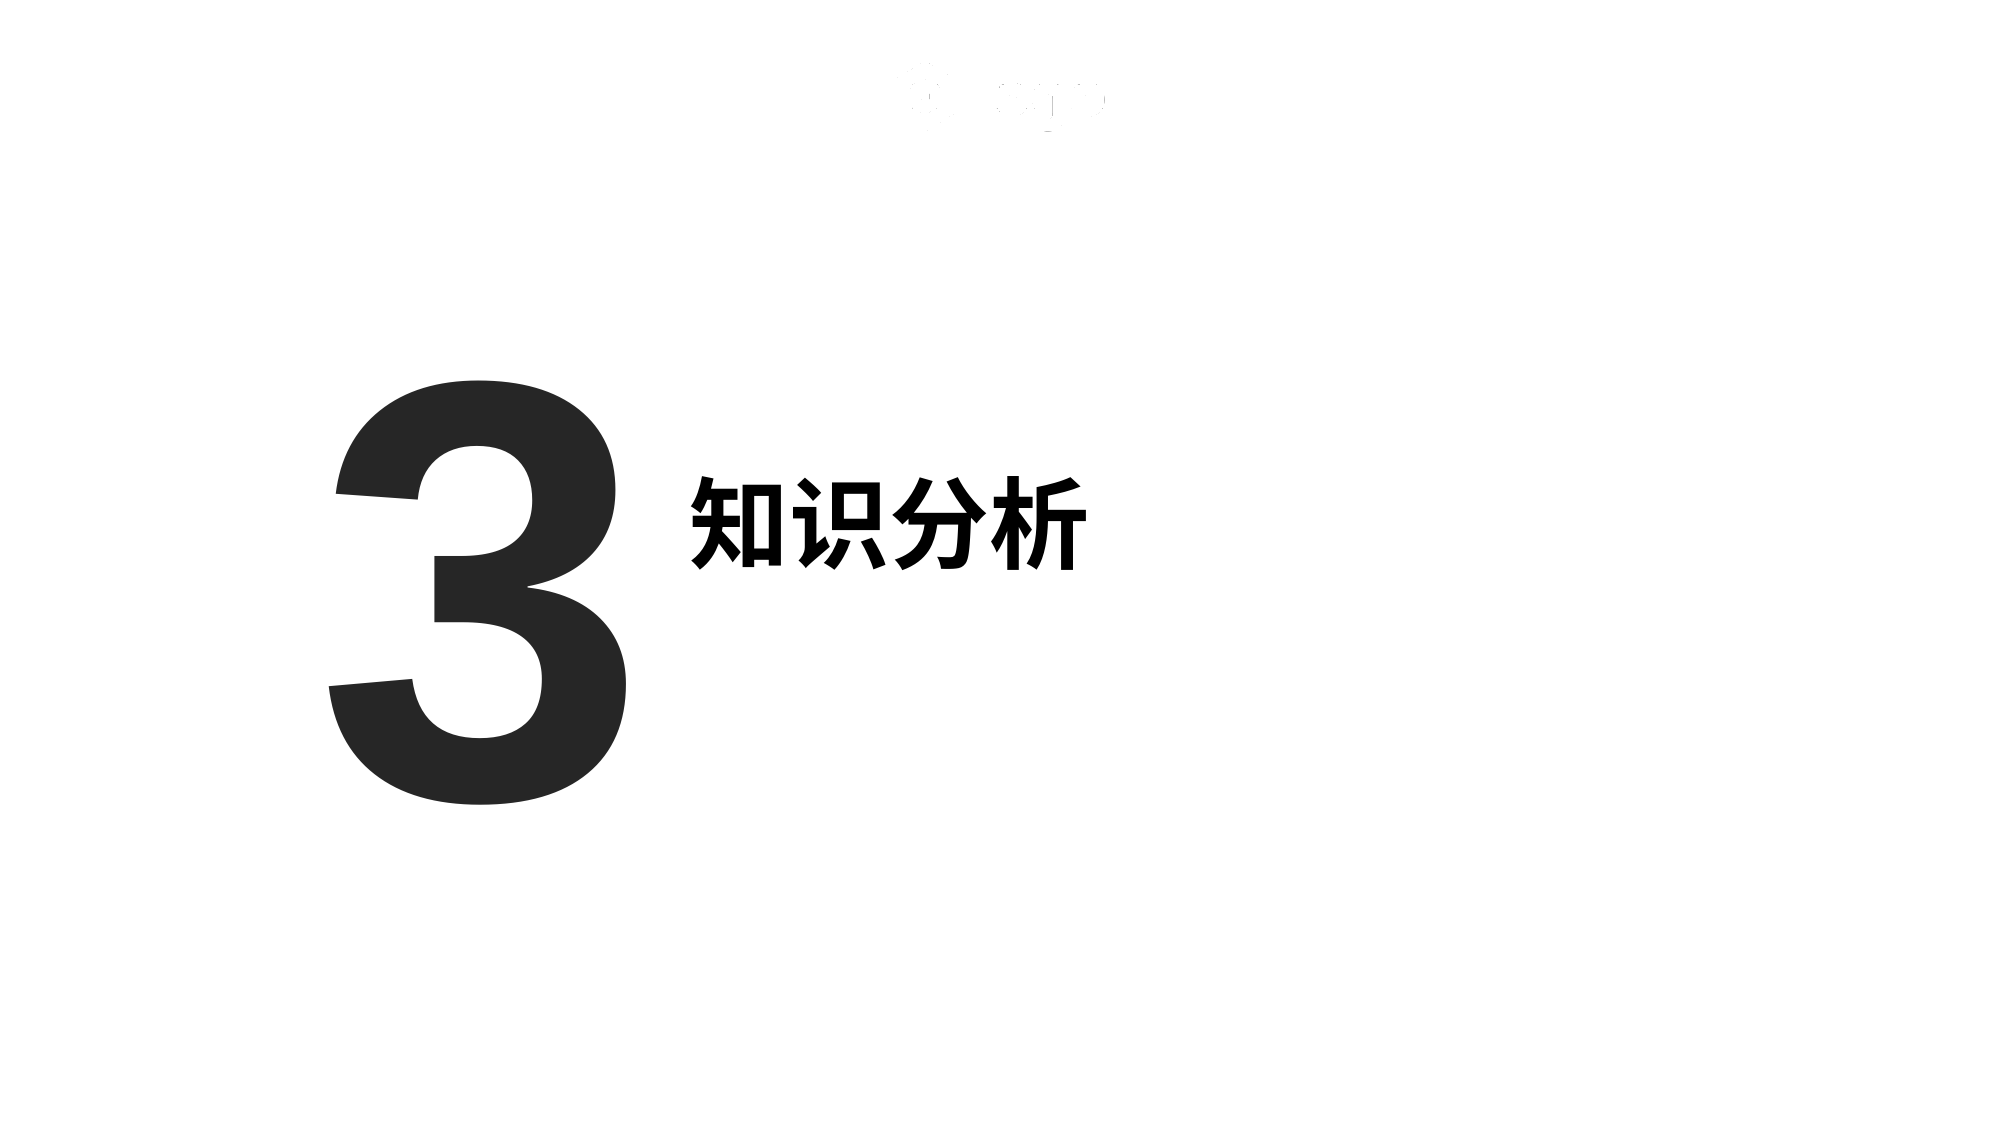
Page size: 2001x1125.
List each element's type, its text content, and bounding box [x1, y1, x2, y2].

text_box 知识分析 [675, 434, 1563, 589]
picture [895, 61, 1105, 132]
text_box 3 [288, 192, 676, 933]
